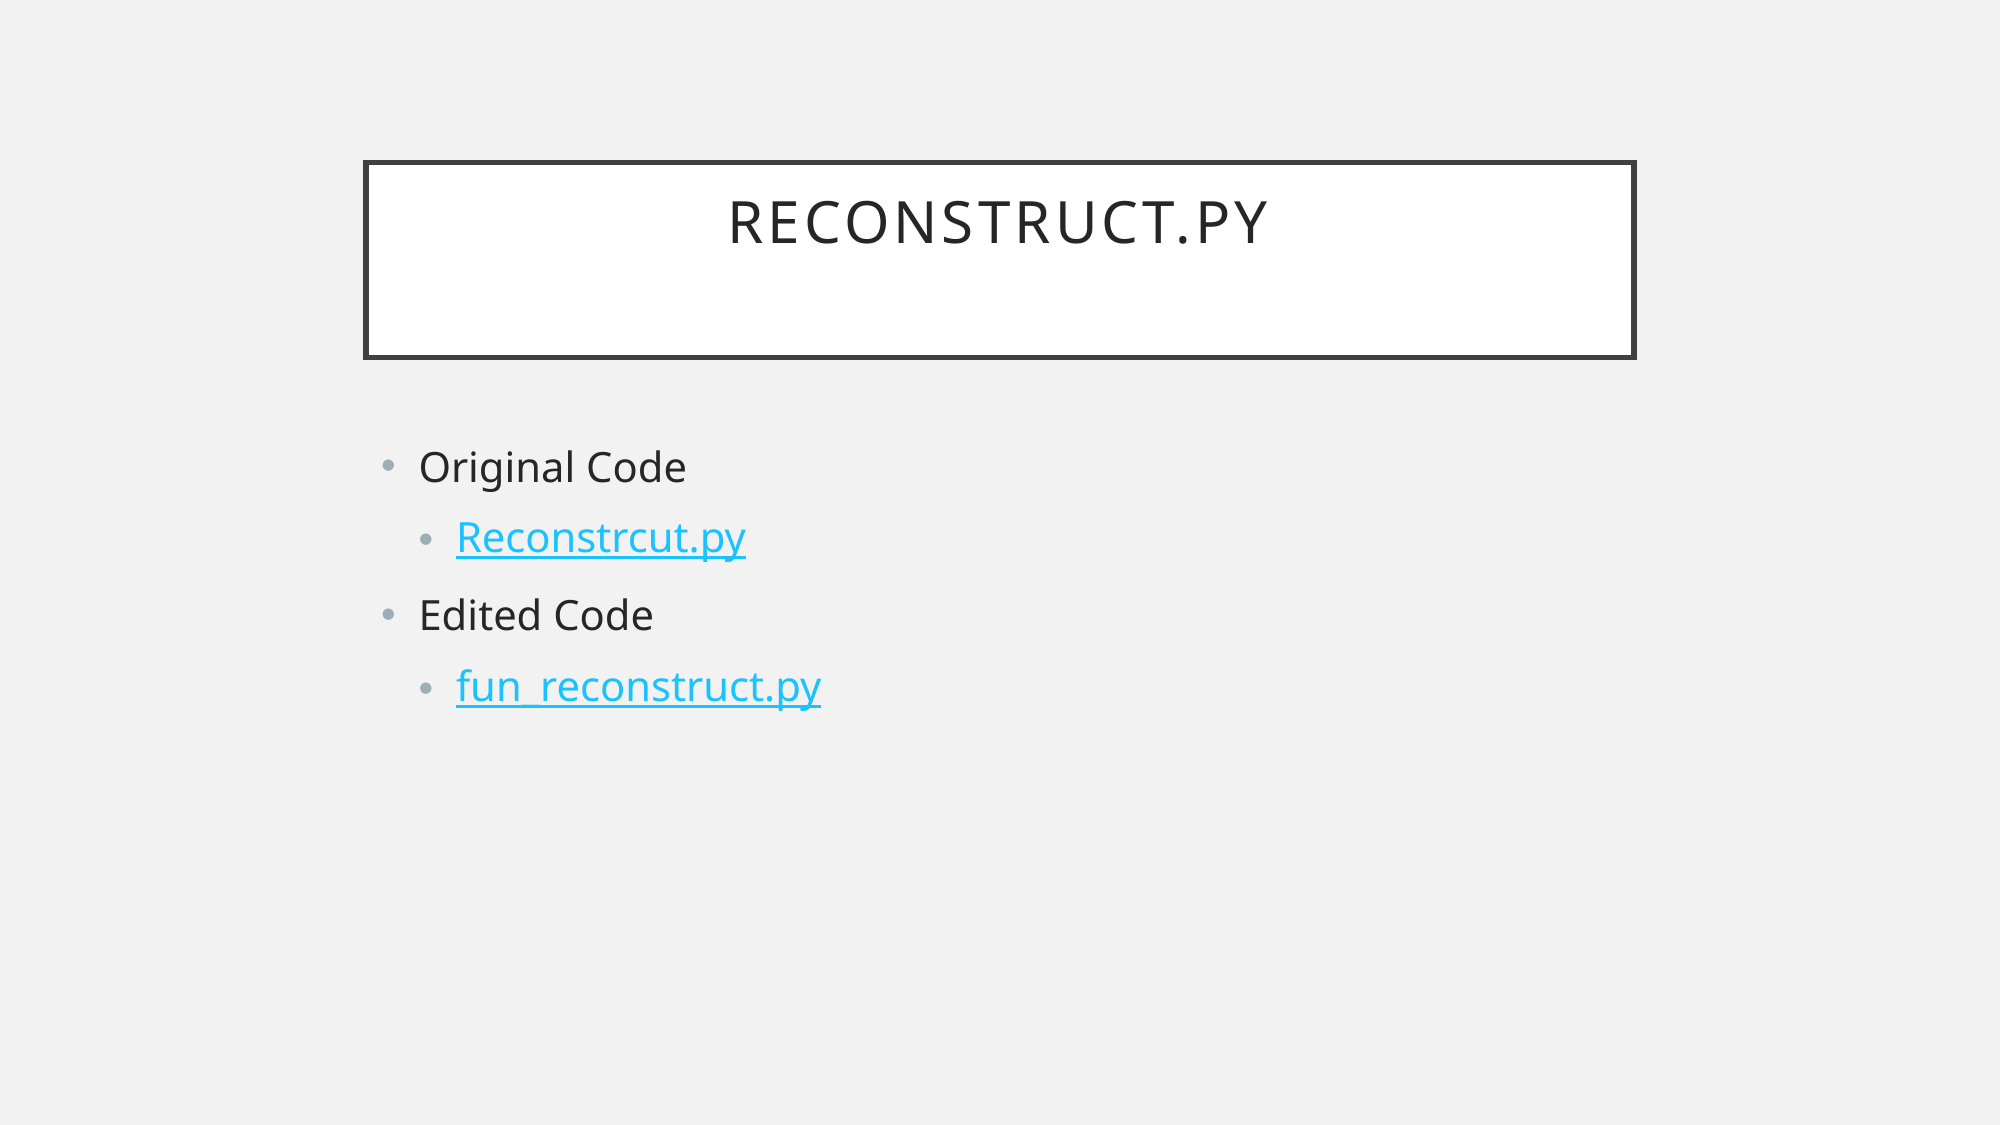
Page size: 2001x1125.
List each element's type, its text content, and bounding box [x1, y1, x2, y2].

list Original Code Reconstrcut.py Edited Code fun_reconstruct.py [366, 432, 1634, 942]
title reconstruct.py [363, 160, 1637, 360]
